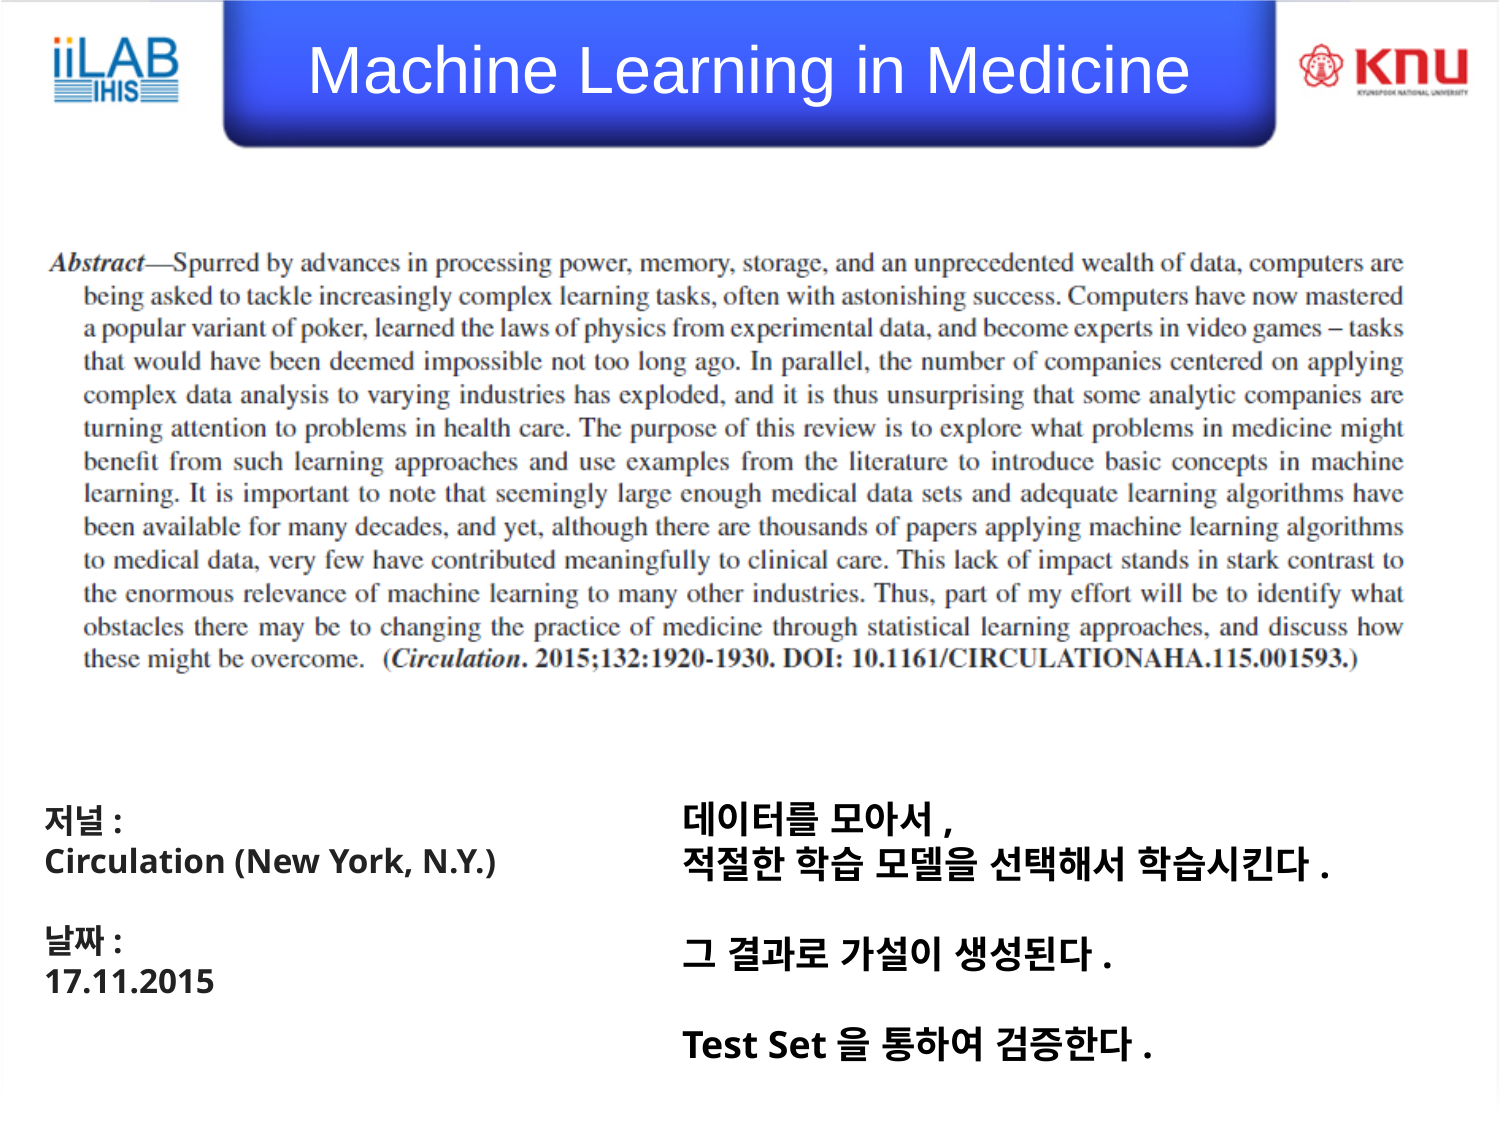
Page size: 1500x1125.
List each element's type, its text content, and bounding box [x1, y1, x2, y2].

text_box Machine Learning in Medicine [230, 19, 1270, 114]
text_box 데이터를 모아서, 적절한 학습 모델을 선택해서 학습시킨다. 그 결과로 가설이 생성된다. Test Set을 통하여 검증한다. [667, 789, 1432, 1074]
picture [0, 0, 1500, 1125]
text_box 저널: Circulation (New York, N.Y.) 날짜: 17.11.2015 [29, 792, 621, 1008]
